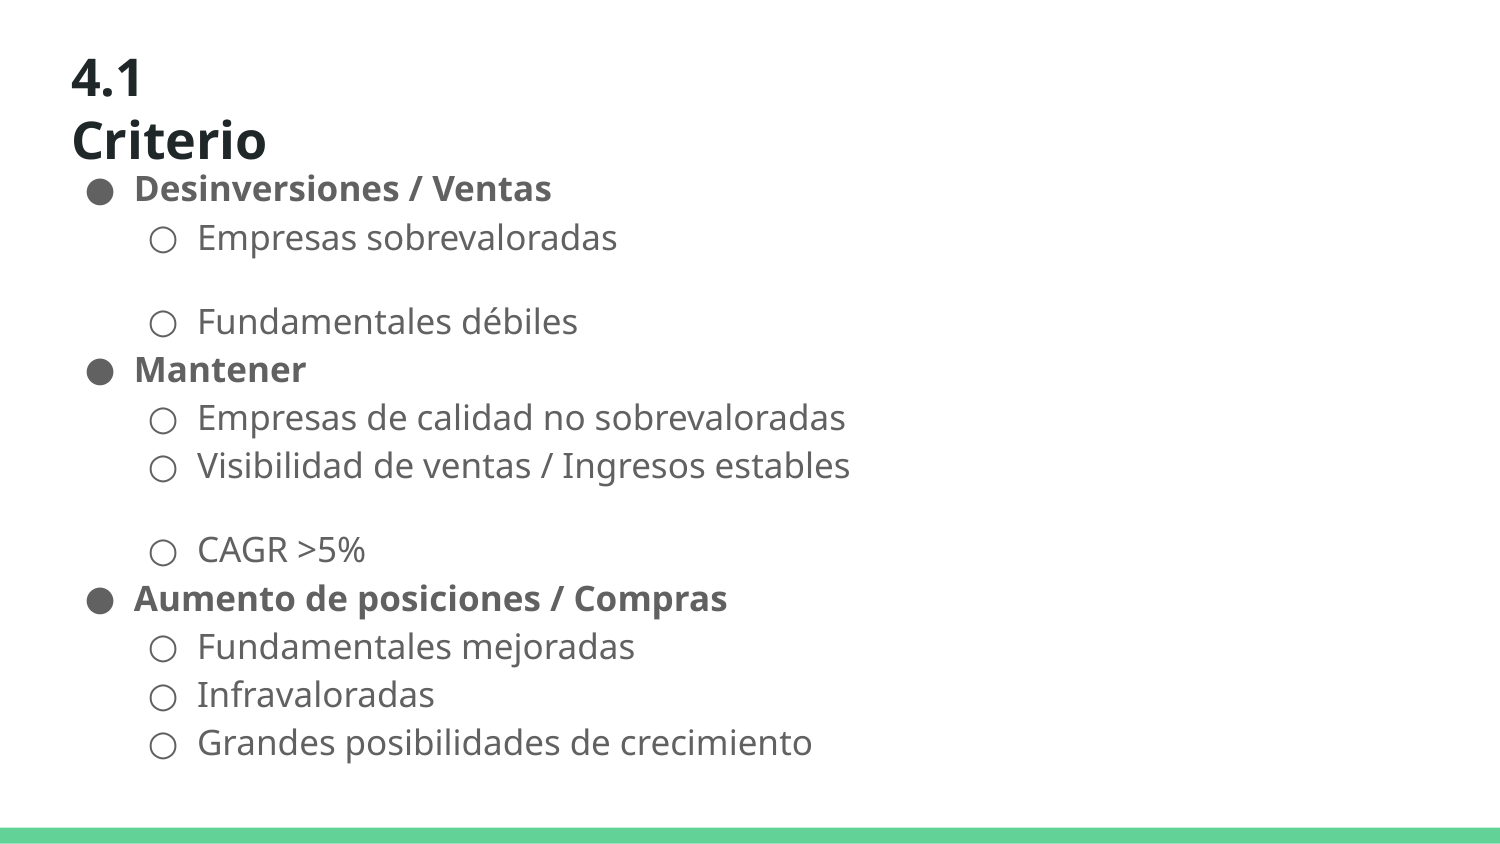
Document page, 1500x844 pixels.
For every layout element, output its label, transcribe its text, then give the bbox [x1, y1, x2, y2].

title 4.1 Criterio [56, 29, 348, 124]
list Desinversiones / Ventas Empresas sobrevaloradas Fundamentales débiles Mantener Empresas de calidad no sobrevaloradas Visibilidad de ventas / Ingresos estables CAGR >5% Aumento de posiciones / Compras Fundamentales mejoradas Infravaloradas Grandes posibilidades de crecimiento [56, 145, 1446, 785]
